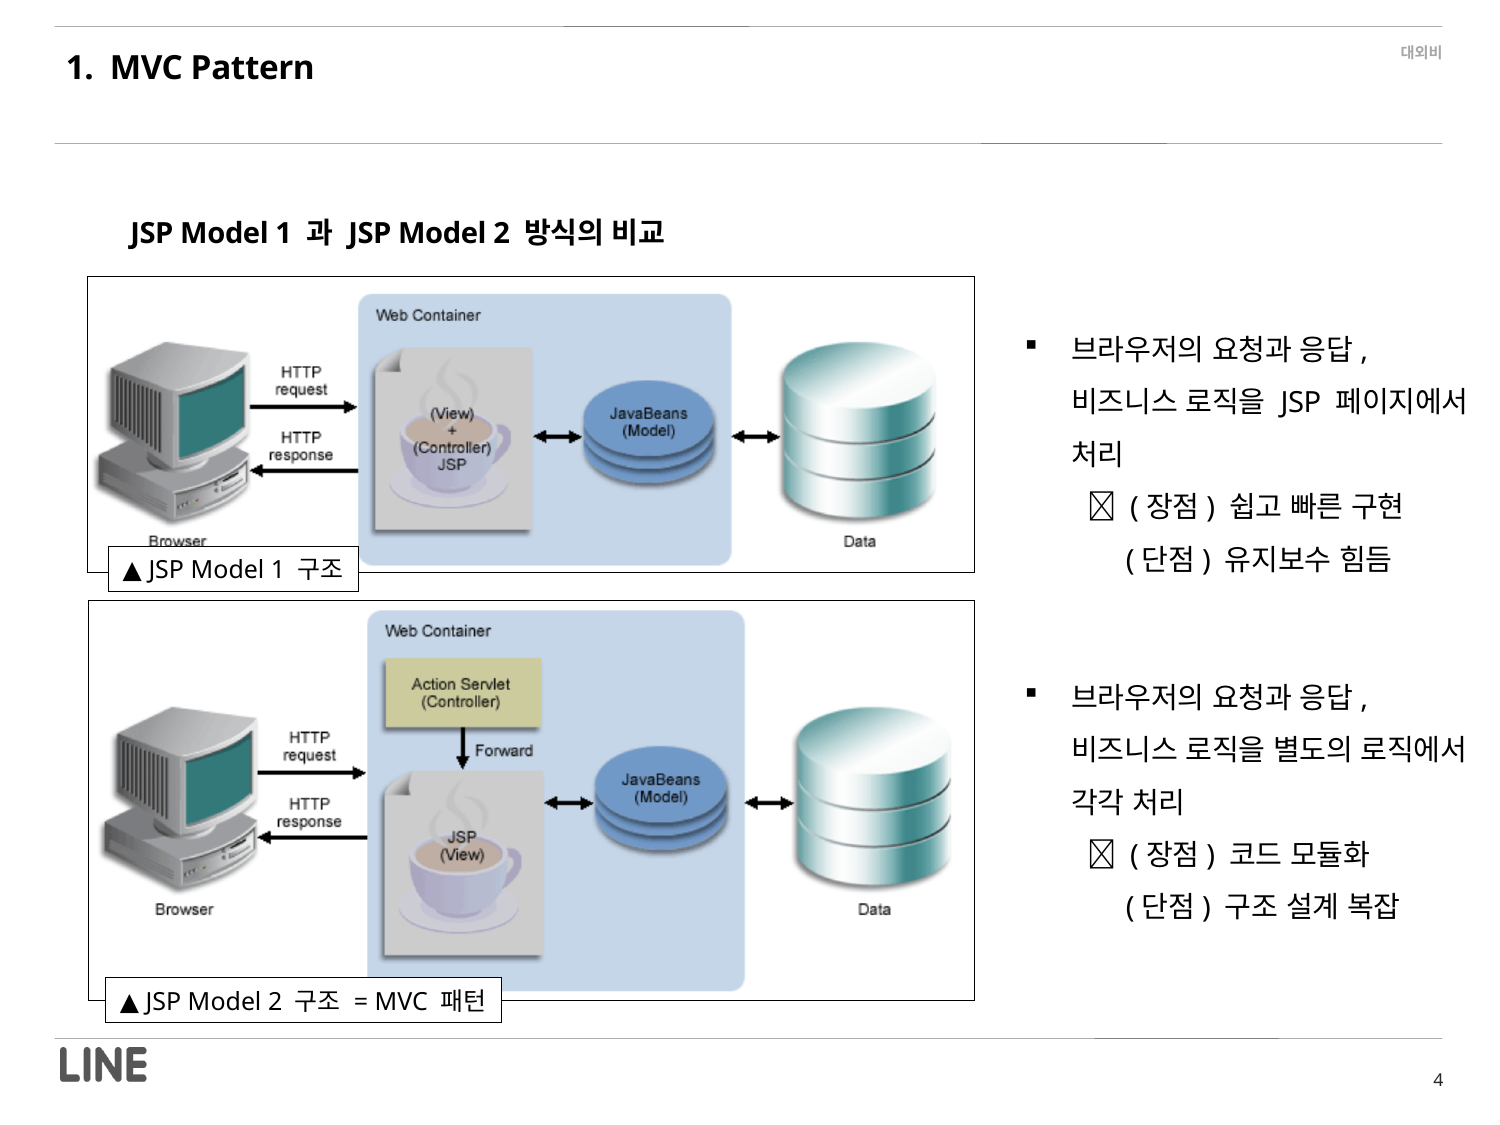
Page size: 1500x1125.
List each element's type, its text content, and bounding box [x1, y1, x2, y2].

text_box 1. MVC Pattern [51, 30, 744, 142]
picture [58, 1046, 148, 1082]
text_box ▲ JSP Model 1 구조 [108, 580, 359, 592]
picture [86, 275, 975, 573]
text_box 브라우저의 요청과 응답, 비즈니스 로직을 JSP 페이지에서 처리  (장점) 쉽고 빠른 구현 (단점) 유지보수 힘듬 [1009, 306, 1495, 584]
text_box JSP Model 1 과 JSP Model 2 방식의 비교 [115, 189, 1365, 257]
text_box ▲ JSP Model 2 구조 = MVC 패턴 [105, 1009, 502, 1023]
text_box 브라우저의 요청과 응답, 비즈니스 로직을 별도의 로직에서 각각 처리  (장점) 코드 모듈화 (단점) 구조 설계 복잡 [1009, 654, 1495, 932]
picture [88, 600, 975, 1001]
